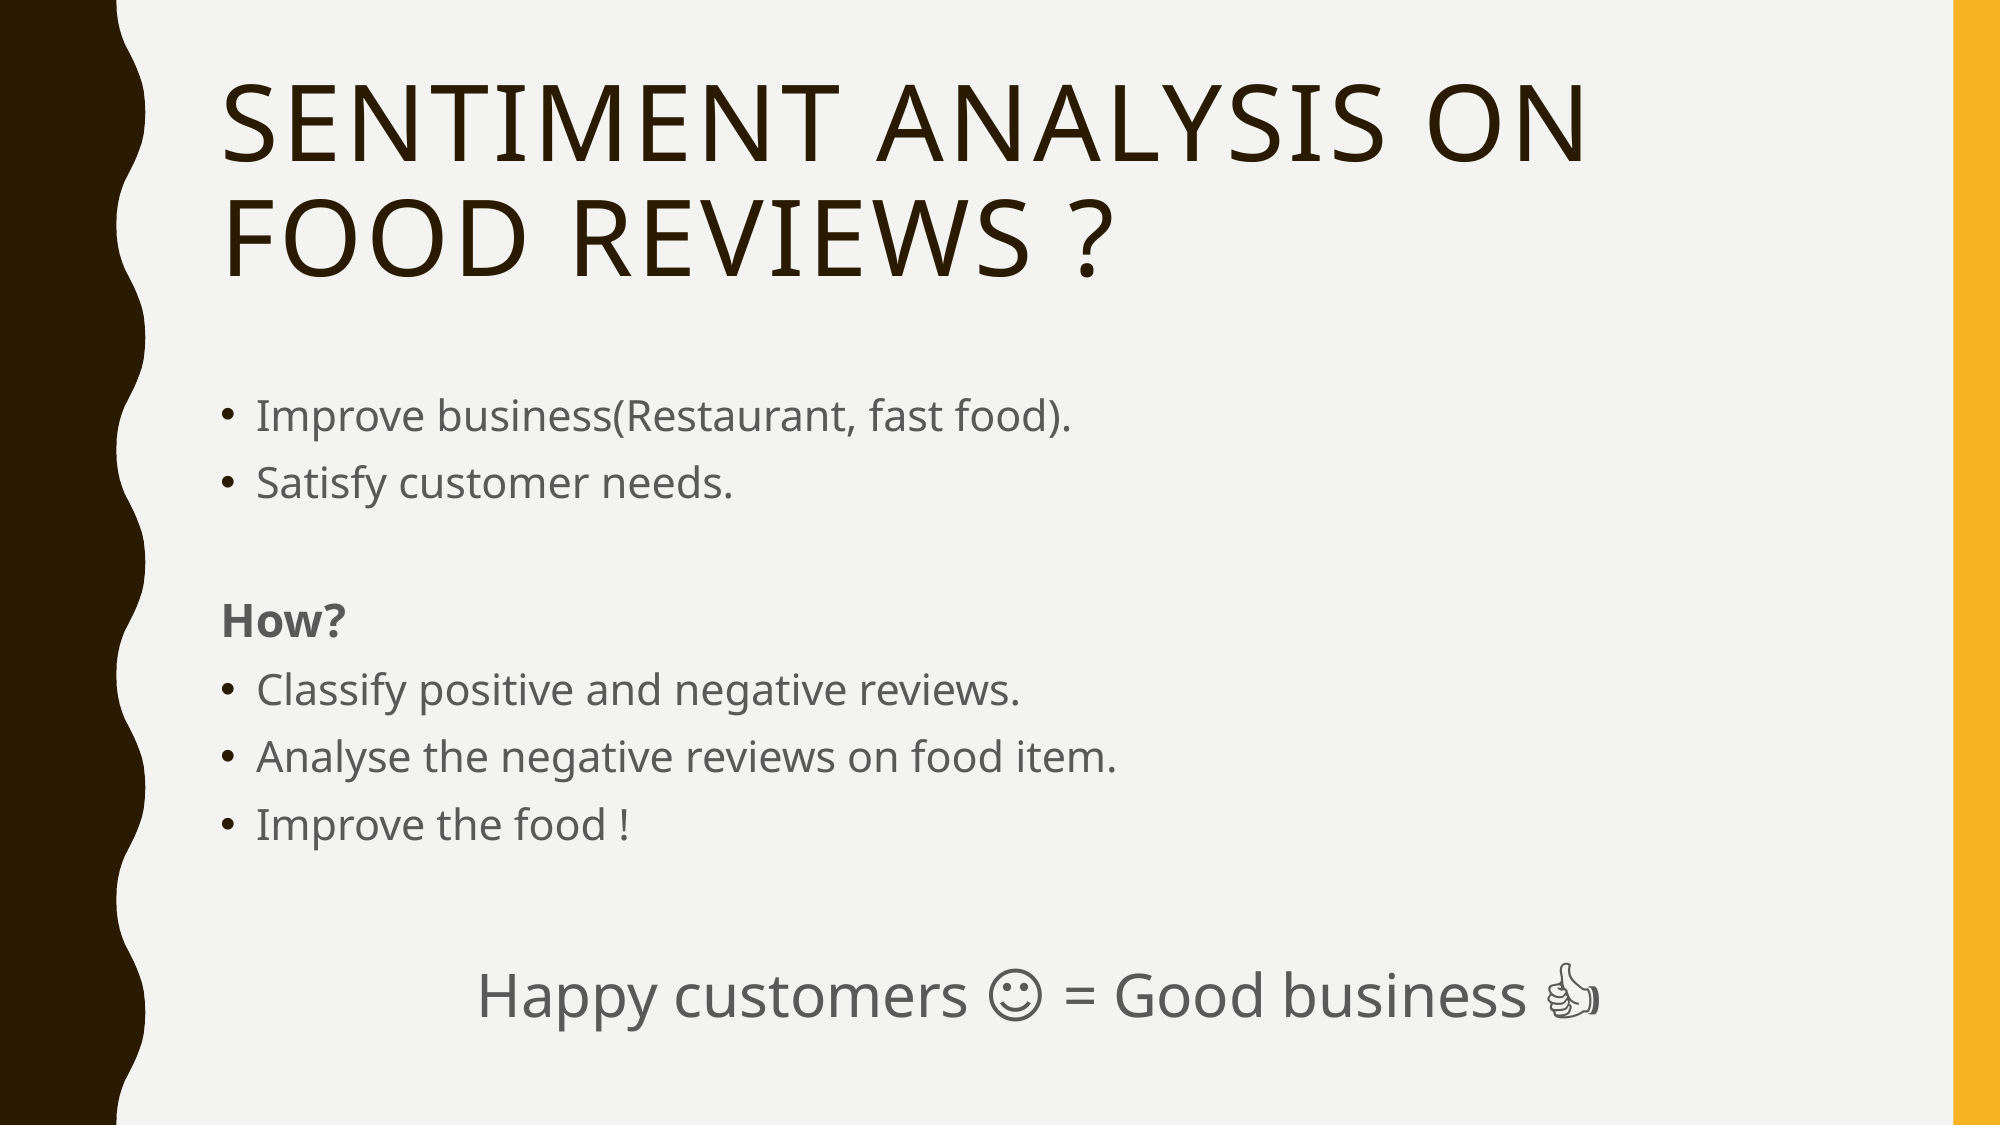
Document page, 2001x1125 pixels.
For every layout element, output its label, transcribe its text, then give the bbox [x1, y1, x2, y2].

list Improve business(Restaurant, fast food). Satisfy customer needs. How? Classify positive and negative reviews. Analyse the negative reviews on food item. Improve the food ! Happy customers ☺ = Good business 👍 [205, 245, 1875, 1040]
title Sentiment analysis on FOOD REVIEWS ? [205, 62, 1875, 245]
